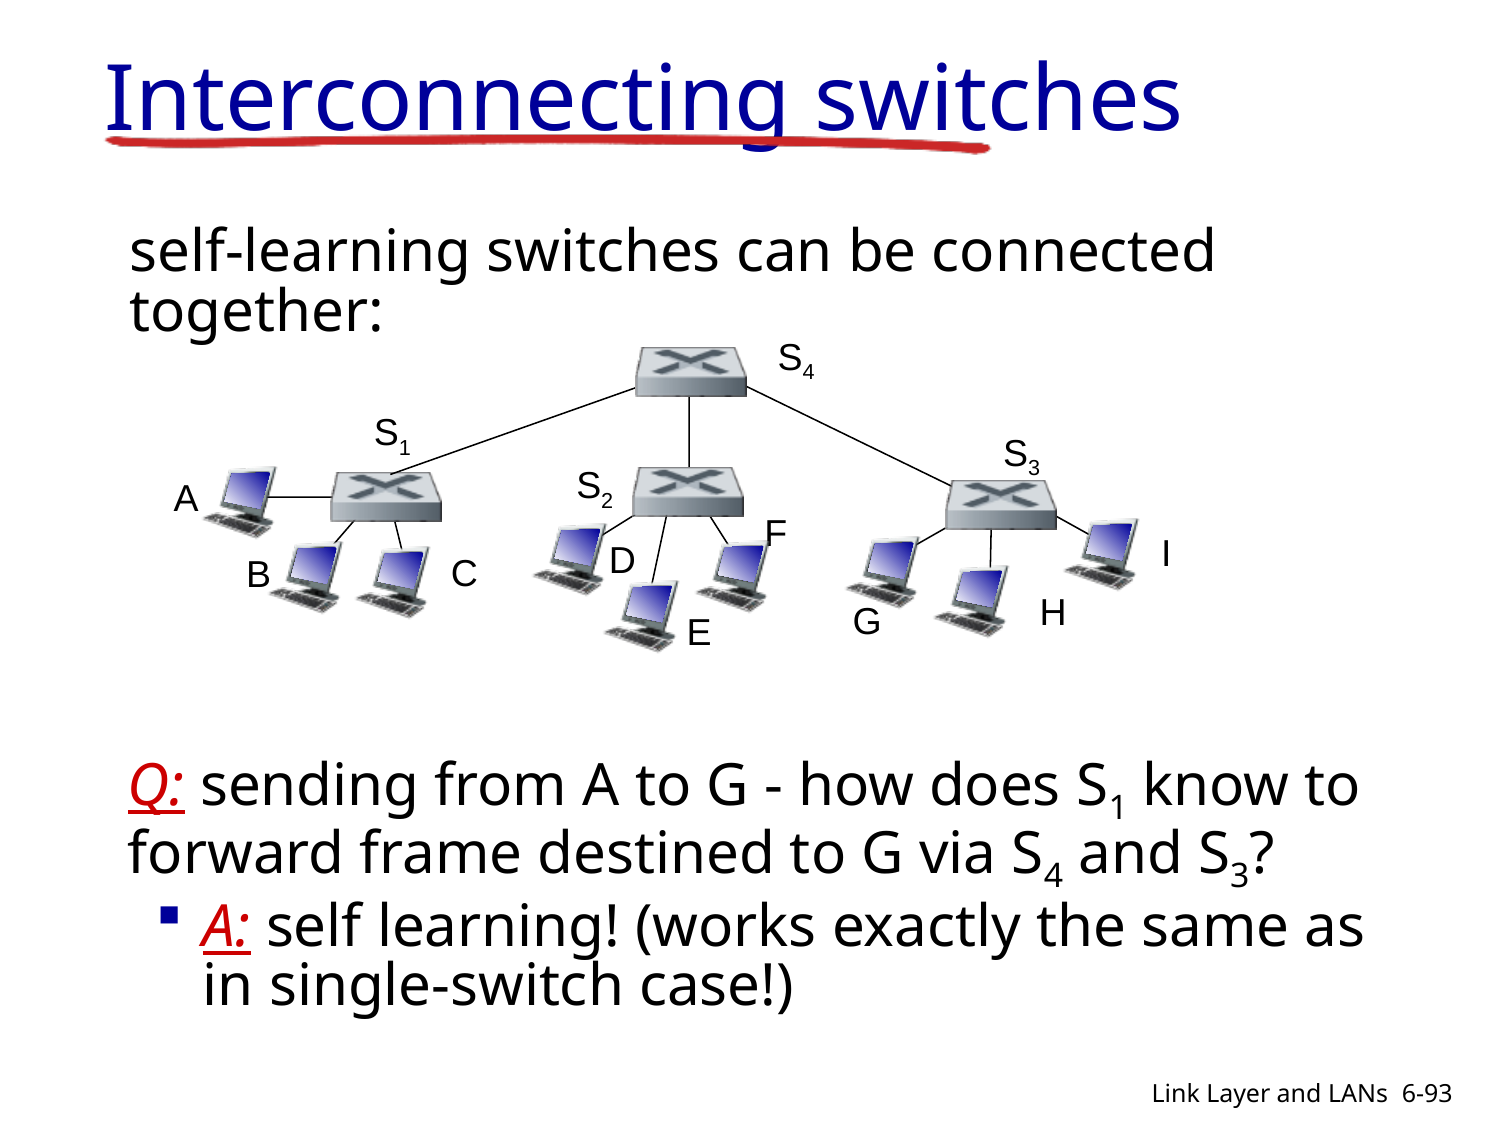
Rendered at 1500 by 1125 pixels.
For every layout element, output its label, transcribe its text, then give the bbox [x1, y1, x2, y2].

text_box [156, 400, 385, 625]
picture [100, 130, 1001, 160]
slide_number 6-93 [1387, 1069, 1478, 1115]
footer Link Layer and LANs [1045, 1069, 1404, 1110]
list self-learning switches can be connected together: [114, 216, 1408, 329]
title Interconnecting switches [89, 0, 1365, 188]
text_box Q: sending from A to G - how does S1 know to forward frame destined to G via S4 and S3? A: self learning! (works exactly the same as in single-switch case!) [113, 744, 1407, 1019]
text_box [390, 325, 1188, 662]
